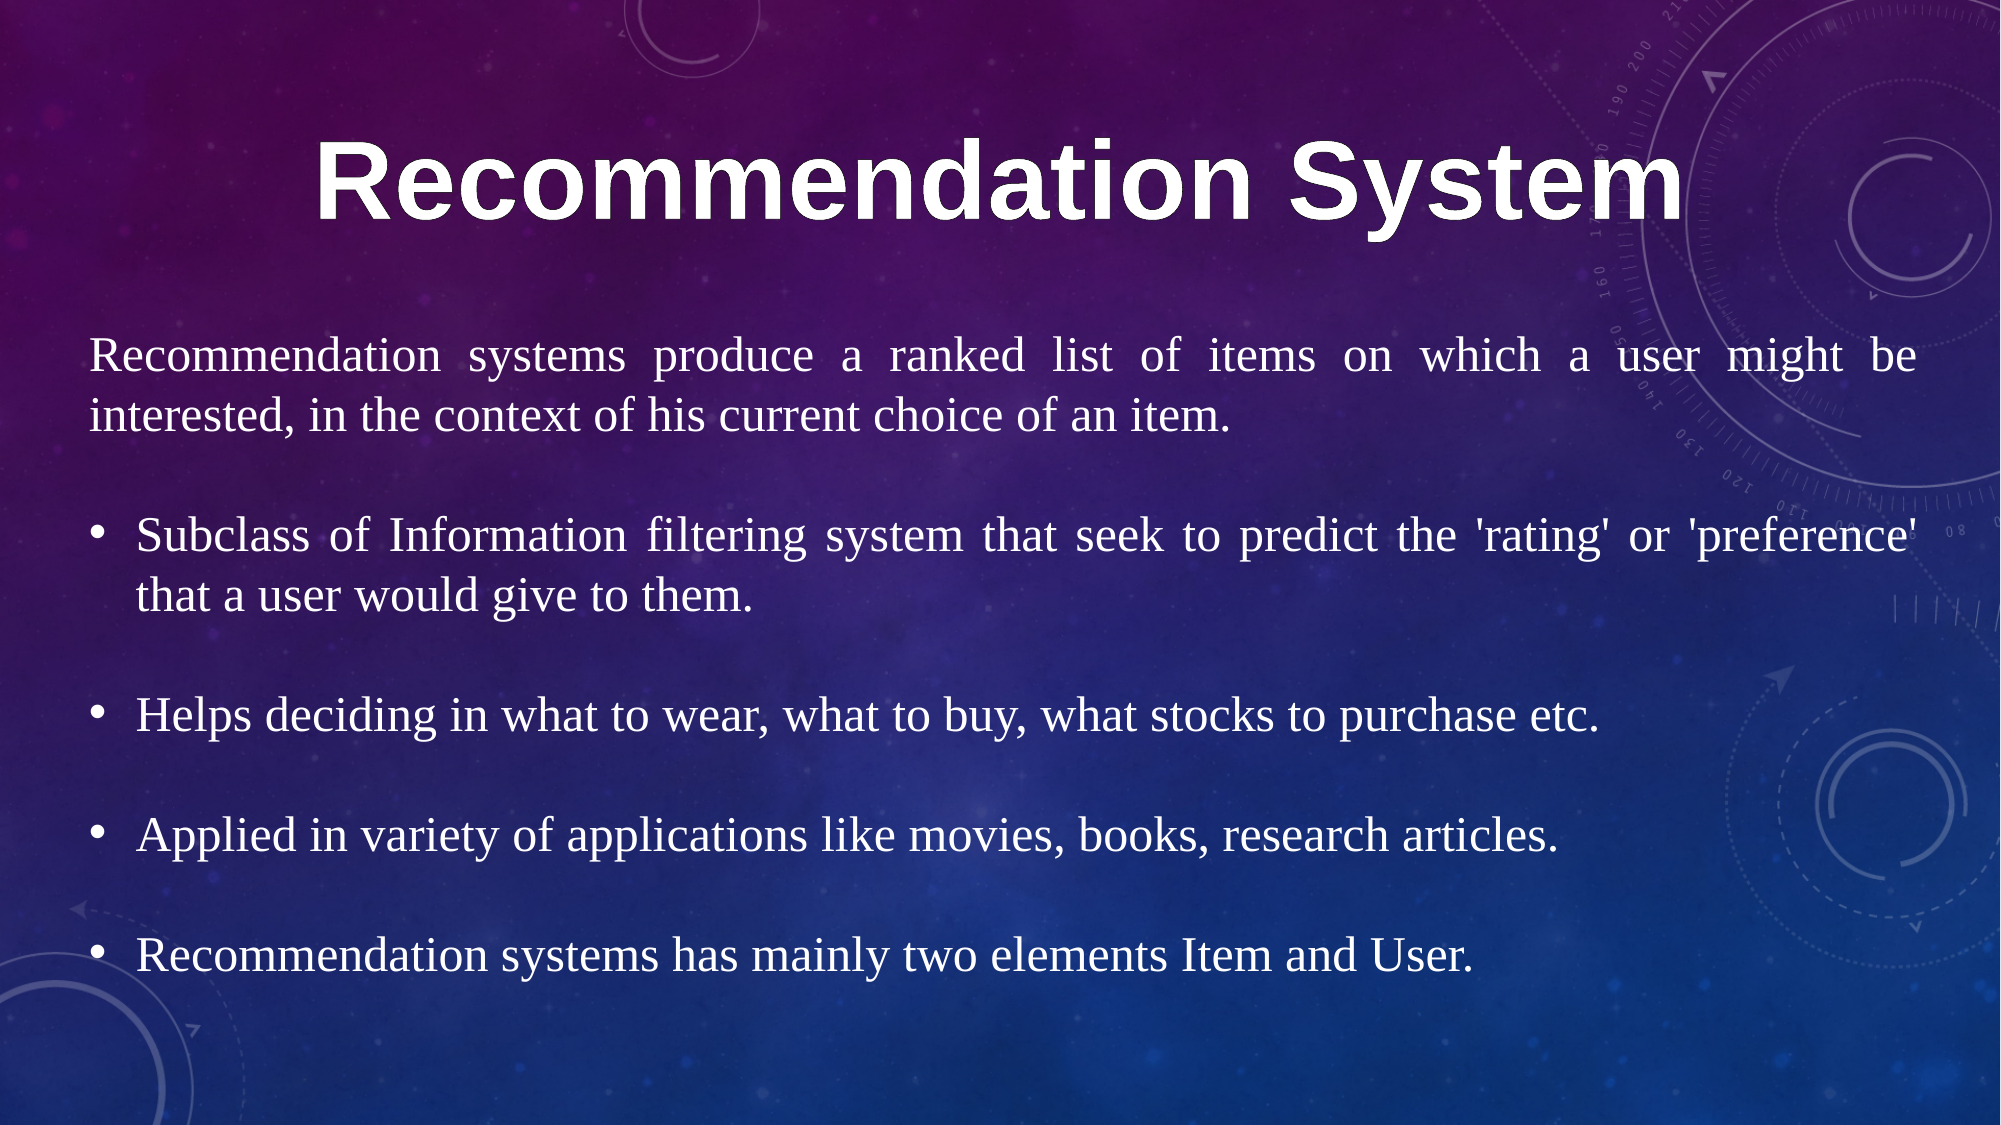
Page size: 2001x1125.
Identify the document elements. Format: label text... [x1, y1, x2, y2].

text_box Recommendation System [297, 99, 1703, 250]
text_box Recommendation systems produce a ranked list of items on which a user might be interested, in the context of his current choice of an item. Subclass of Information filtering system that seek to predict the 'rating' or 'preference' that a user would give to them. Helps deciding in what to wear, what to buy, what stocks to purchase etc. Applied in variety of applications like movies, books, research articles. Recommendation systems has mainly two elements Item and User. [73, 313, 1935, 989]
picture [0, 0, 2001, 1125]
